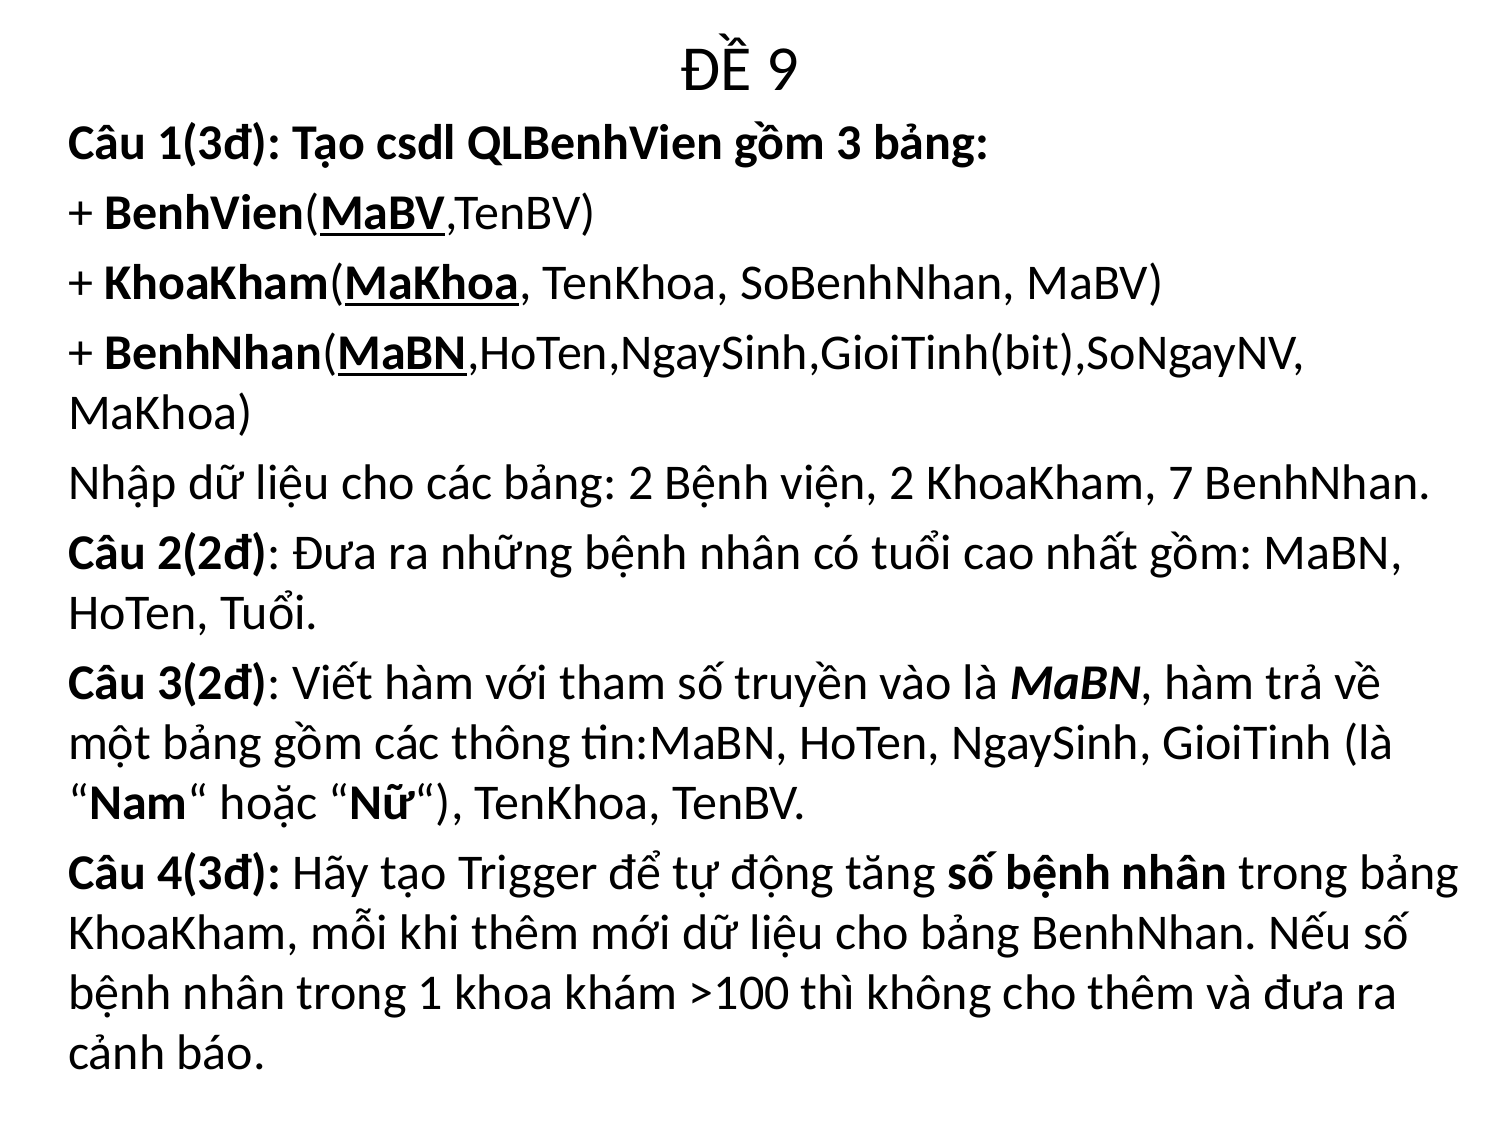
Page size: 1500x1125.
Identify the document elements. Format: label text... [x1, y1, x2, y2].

list Câu 1(3đ): Tạo csdl QLBenhVien gồm 3 bảng: + BenhVien(MaBV,TenBV) + KhoaKham(MaKhoa, TenKhoa, SoBenhNhan, MaBV) + BenhNhan(MaBN,HoTen,NgaySinh,GioiTinh(bit),SoNgayNV, MaKhoa) Nhập dữ liệu cho các bảng: 2 Bệnh viện, 2 KhoaKham, 7 BenhNhan. Câu 2(2đ): Đưa ra những bệnh nhân có tuổi cao nhất gồm: MaBN, HoTen, Tuổi. Câu 3(2đ): Viết hàm với tham số truyền vào là MaBN, hàm trả về một bảng gồm các thông tin:MaBN, HoTen, NgaySinh, GioiTinh (là “Nam“ hoặc “Nữ“), TenKhoa, TenBV. Câu 4(3đ): Hãy tạo Trigger để tự động tăng số bệnh nhân trong bảng KhoaKham, mỗi khi thêm mới dữ liệu cho bảng BenhNhan. Nếu số bệnh nhân trong 1 khoa khám >100 thì không cho thêm và đưa ra cảnh báo. [53, 101, 1483, 1005]
title ĐỀ 9 [64, 19, 1415, 101]
